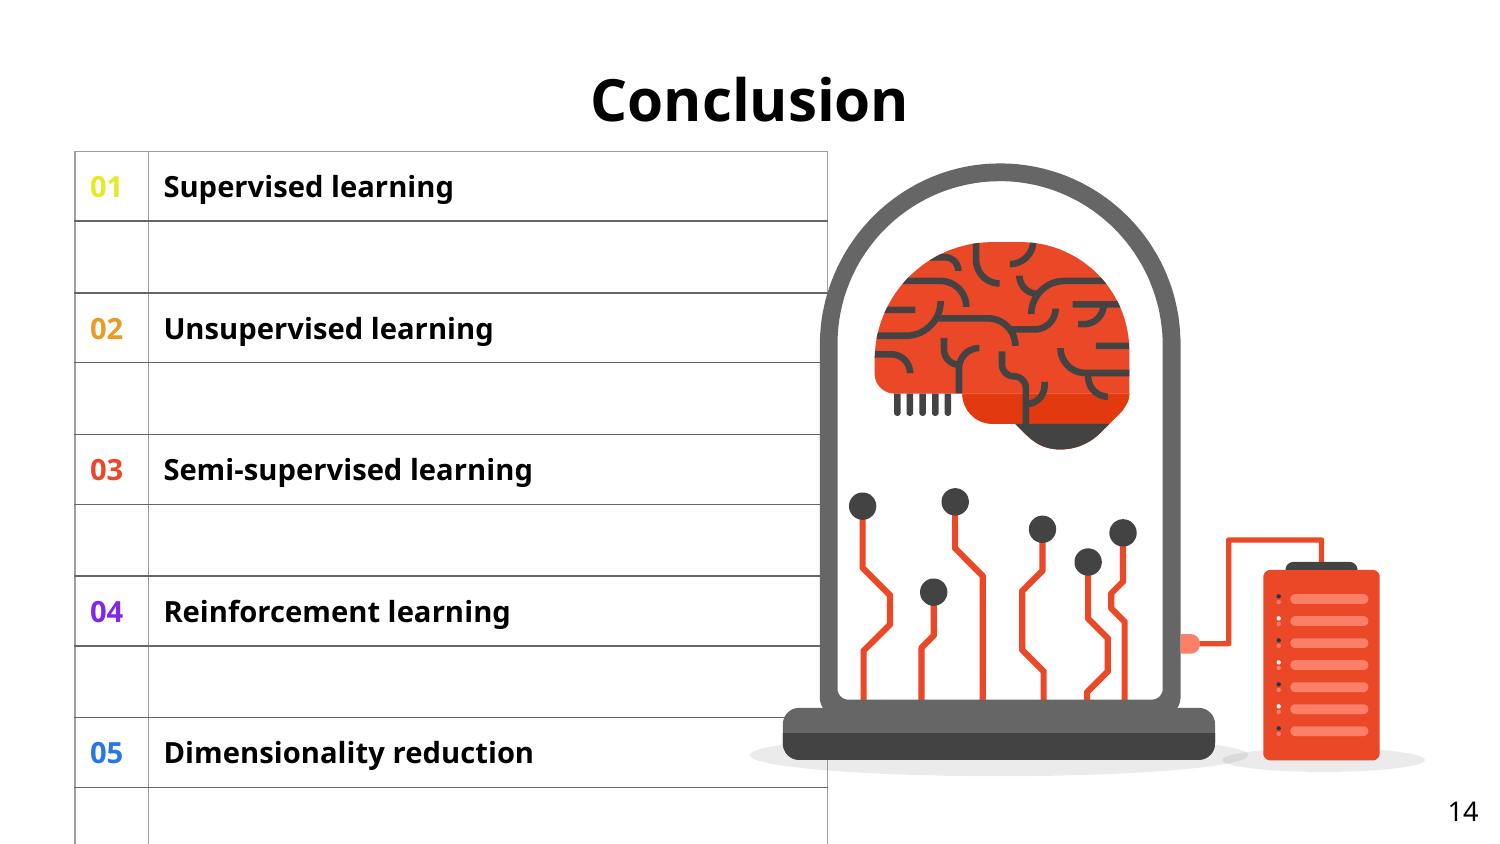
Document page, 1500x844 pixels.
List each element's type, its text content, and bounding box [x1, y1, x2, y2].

table_cell 05 [76, 718, 148, 787]
table_cell [76, 222, 148, 292]
table_cell [149, 647, 744, 717]
table_cell [149, 222, 744, 292]
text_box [749, 163, 1426, 777]
table_cell 02 [76, 294, 148, 362]
title Conclusion [75, 67, 1425, 129]
table_cell 03 [76, 435, 148, 504]
table_cell [149, 505, 744, 575]
table_cell Unsupervised learning [149, 294, 744, 362]
table_cell 04 [76, 577, 148, 645]
table_cell [149, 788, 827, 844]
table_cell Semi-supervised learning [149, 435, 744, 504]
table_header 01 [76, 152, 148, 220]
table_cell [76, 505, 148, 575]
table_header Supervised learning [149, 152, 827, 220]
table_cell [76, 647, 148, 717]
table_cell [76, 788, 148, 844]
table_cell Dimensionality reduction [149, 718, 827, 787]
table_cell Reinforcement learning [149, 577, 744, 645]
table_cell [76, 363, 148, 434]
slide_number ‹#› [1403, 779, 1494, 844]
table_cell [149, 363, 744, 434]
